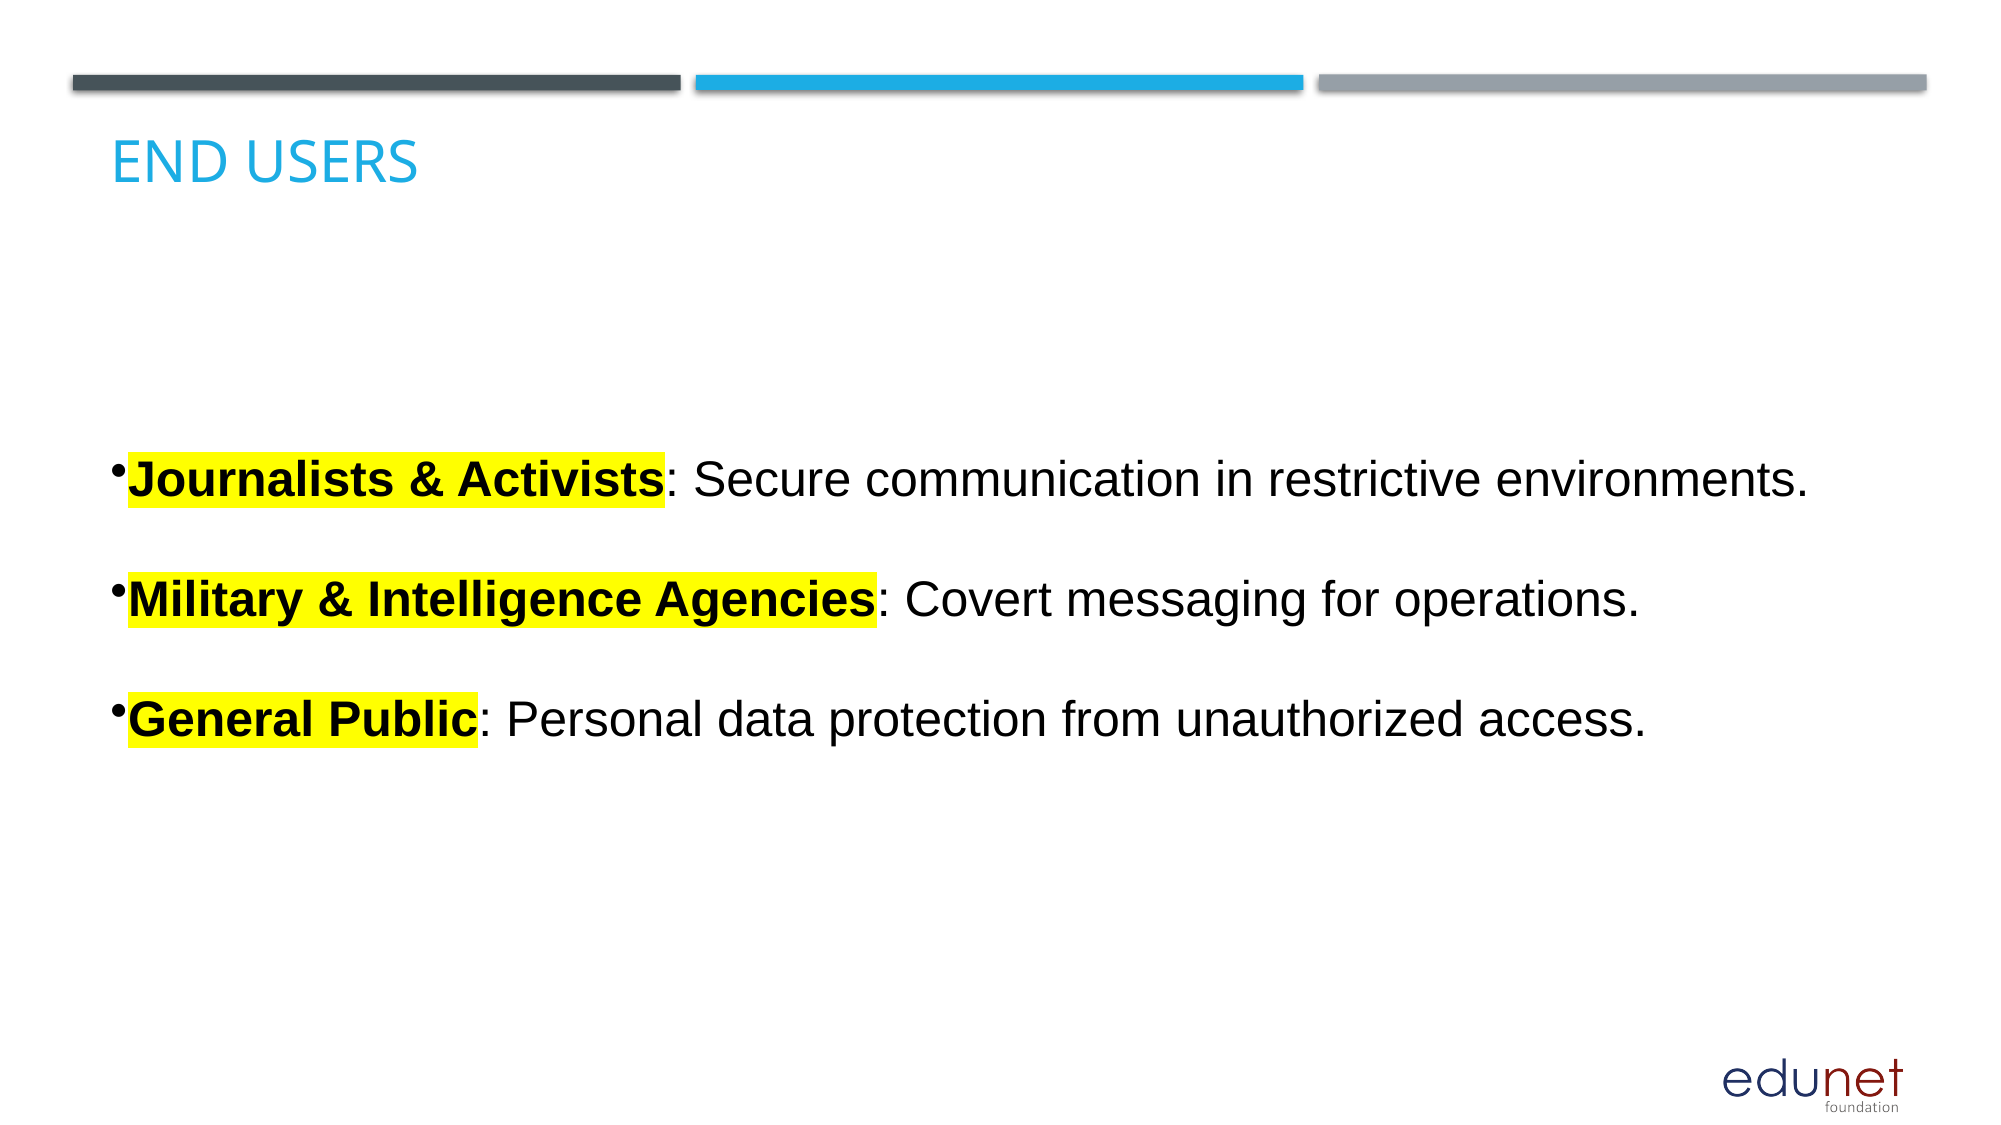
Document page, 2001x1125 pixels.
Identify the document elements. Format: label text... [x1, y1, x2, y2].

picture [1719, 1056, 1905, 1116]
list Journalists & Activists: Secure communication in restrictive environments. Military & Intelligence Agencies: Covert messaging for operations. General Public: Personal data protection from unauthorized access. [95, 270, 1843, 924]
title End users [95, 115, 1905, 203]
